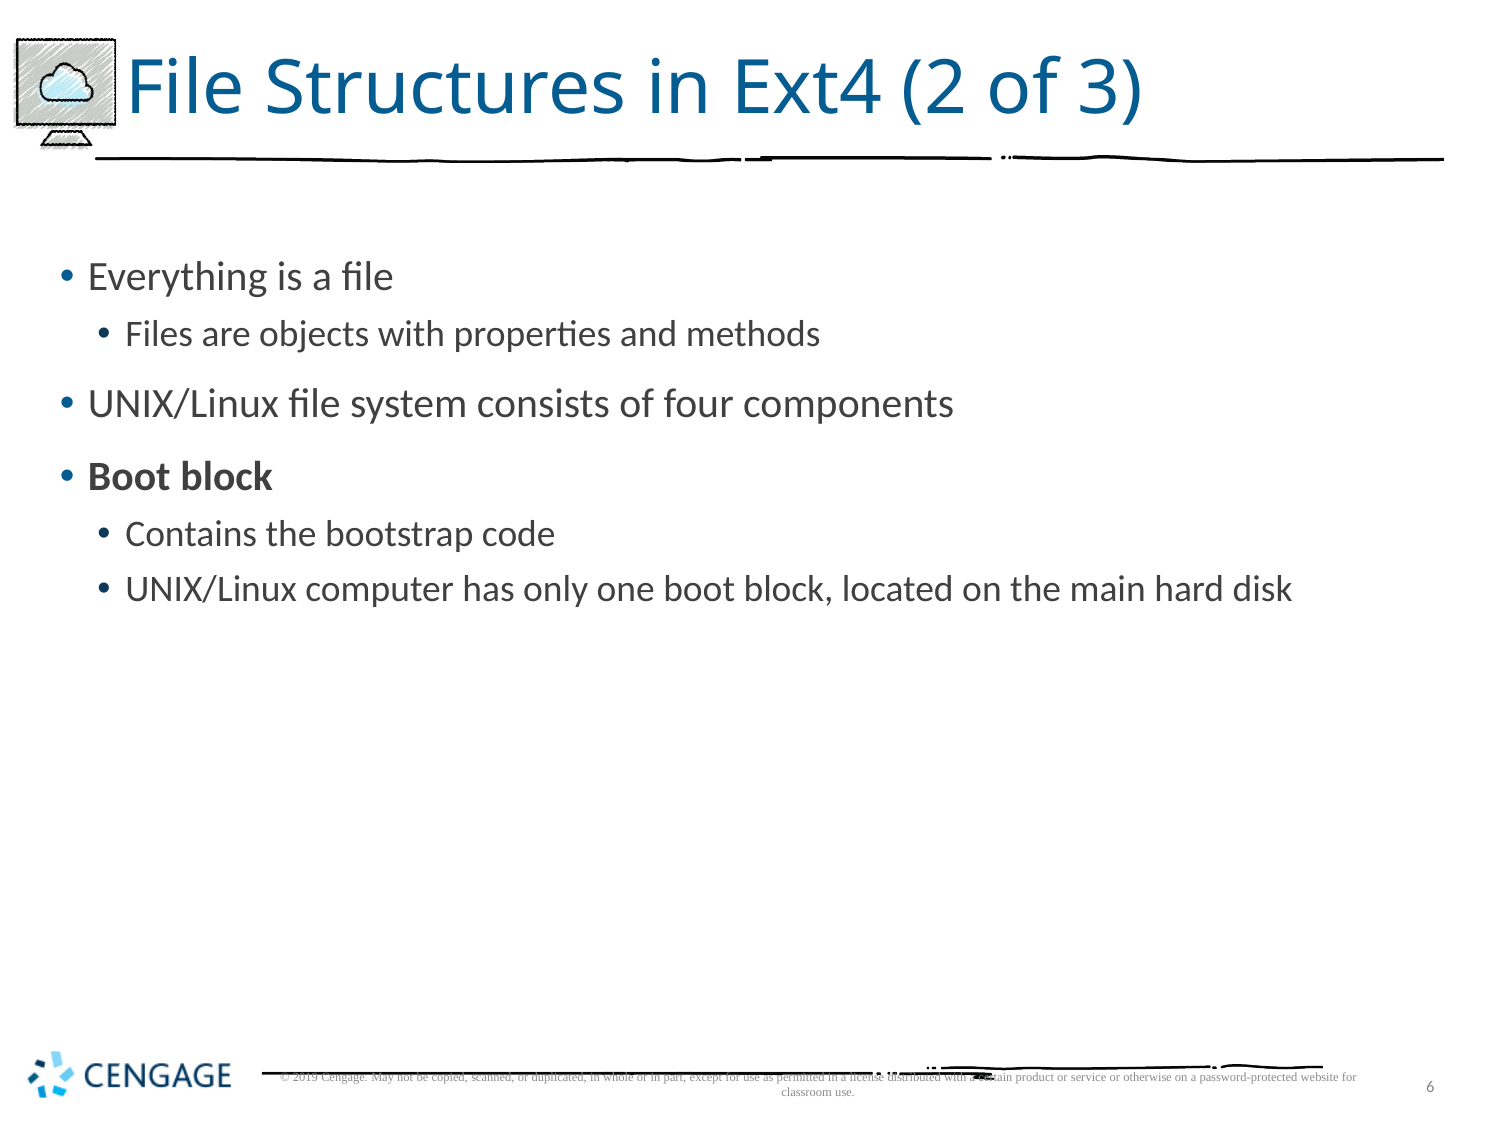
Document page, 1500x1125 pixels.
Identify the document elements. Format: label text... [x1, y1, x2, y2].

list Everything is a file Files are objects with properties and methods UNIX/Linux file system consists of four components Boot block Contains the bootstrap code UNIX/Linux computer has only one boot block, located on the main hard disk [59, 252, 1441, 615]
picture [261, 1064, 1323, 1079]
footer © 2019 Cengage. May not be copied, scanned, or duplicated, in whole or in part, except for use as permitted in a license distributed with a certain product or service or otherwise on a password-protected website for classroom use. [261, 1079, 1375, 1120]
picture [7, 1037, 244, 1111]
picture [12, 36, 117, 151]
title File Structures in Ext4 (2 of 3) [125, 52, 1442, 130]
picture [95, 155, 1444, 163]
